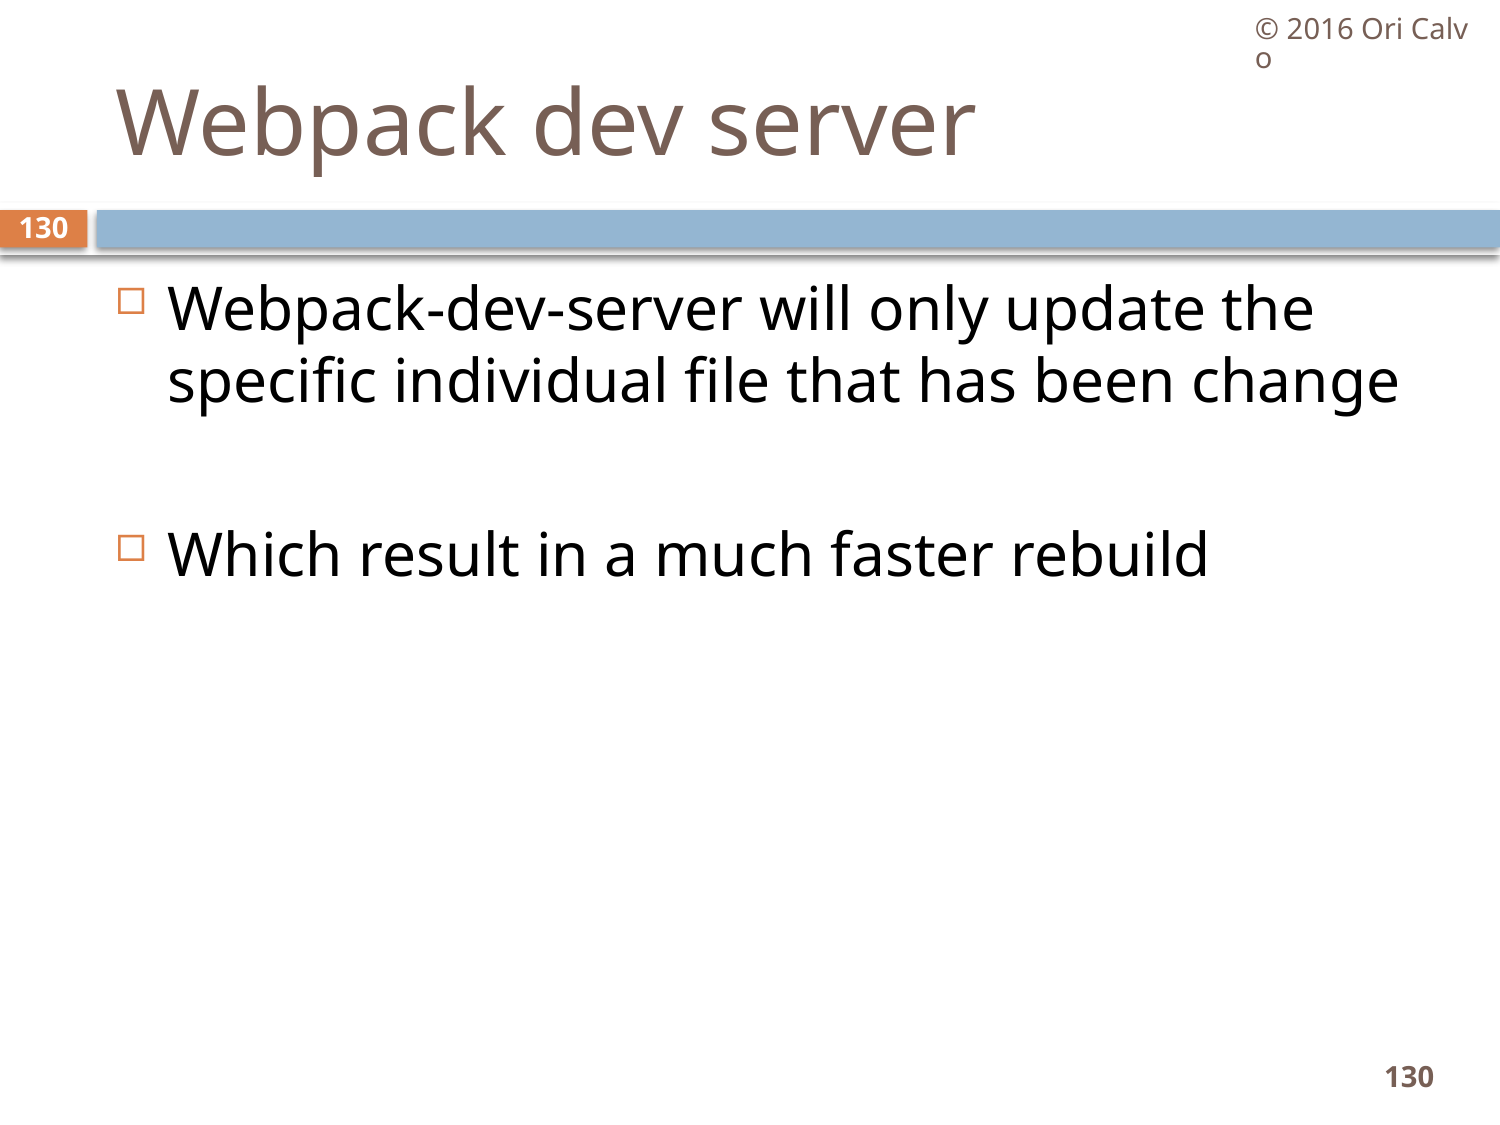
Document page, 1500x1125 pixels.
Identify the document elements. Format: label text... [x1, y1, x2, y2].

footer © 2016 Ori Calvo [1240, 0, 1500, 60]
slide_number 130 [0, 208, 88, 249]
title Webpack dev server [100, 37, 1438, 200]
list Webpack-dev-server will only update the specific individual file that has been change Which result in a much faster rebuild [100, 262, 1471, 1106]
